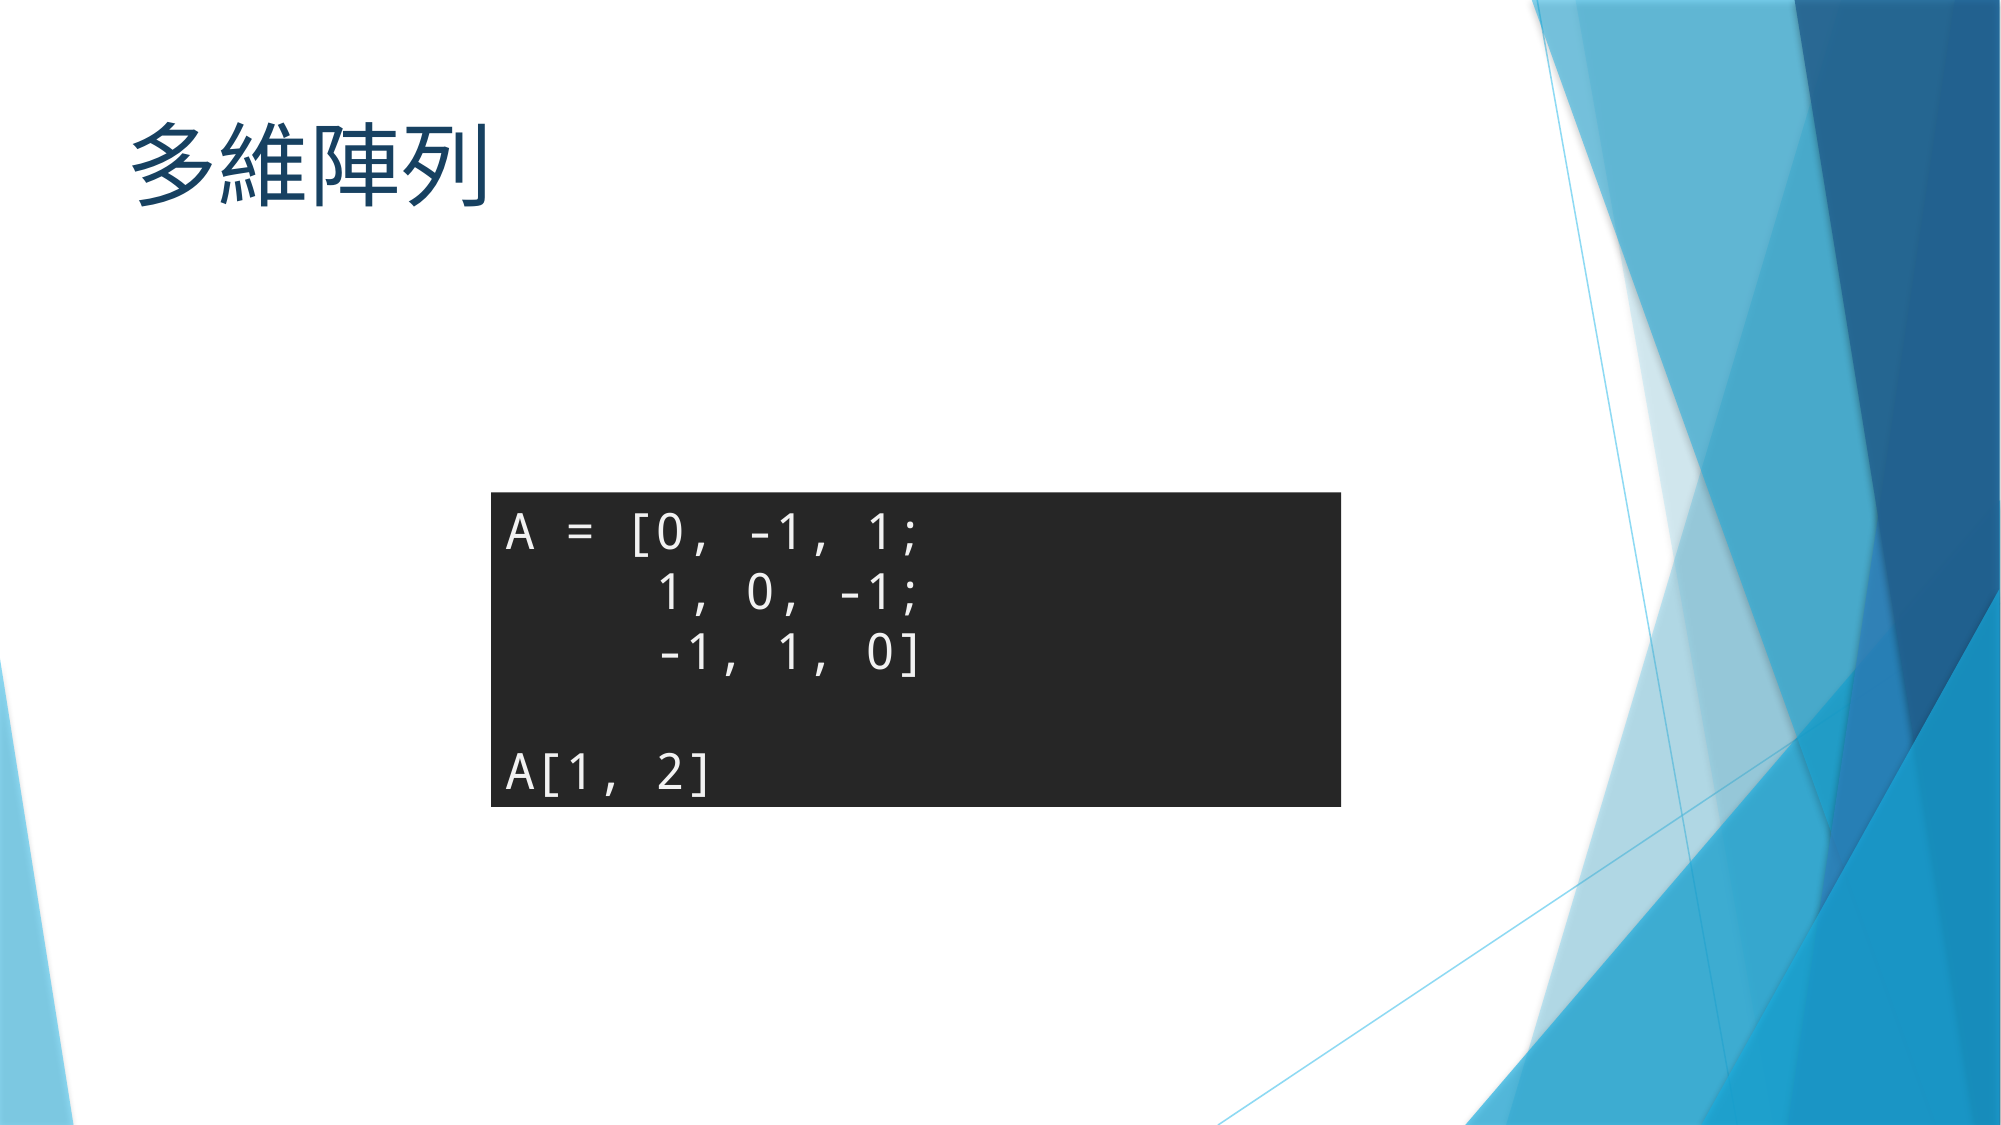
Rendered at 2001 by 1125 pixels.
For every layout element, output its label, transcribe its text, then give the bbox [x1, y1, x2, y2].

text_box A = [0, -1, 1; 1, 0, -1; -1, 1, 0] A[1, 2] [491, 492, 1342, 807]
title 多維陣列 [111, 99, 1522, 317]
